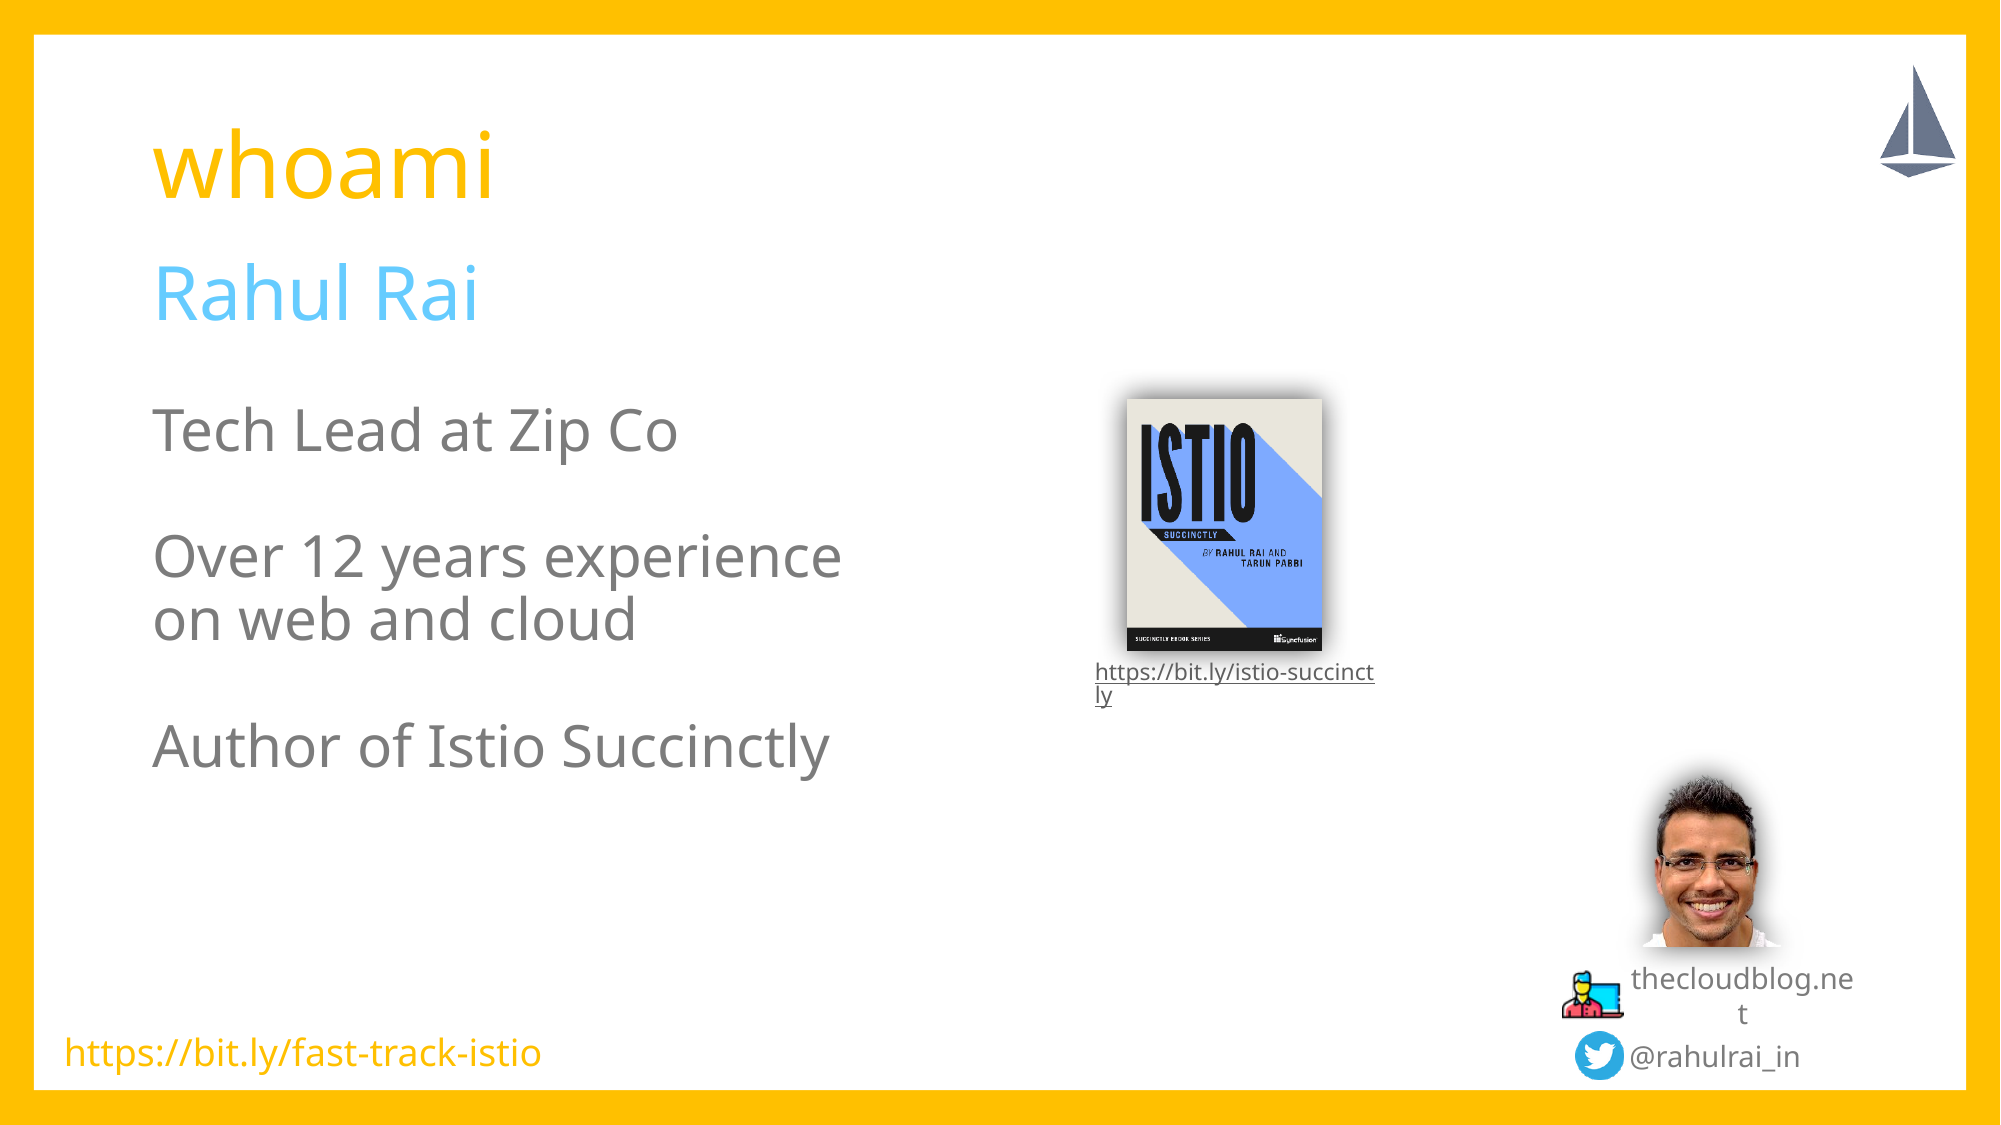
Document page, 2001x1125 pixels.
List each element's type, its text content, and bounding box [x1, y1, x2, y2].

picture [1562, 964, 1624, 1026]
text_box https://bit.ly/istio-succinctly [1079, 650, 1393, 697]
text_box @rahulrai_in [1612, 1027, 1819, 1087]
picture [1614, 772, 1790, 947]
picture [1865, 59, 1964, 185]
list Rahul Rai Tech Lead at Zip Co Over 12 years experience on web and cloud Author of Istio Succinctly [137, 248, 899, 962]
text_box thecloudblog.net [1612, 964, 1874, 1027]
picture [1575, 1031, 1624, 1080]
title whoami [137, 59, 1863, 278]
picture [1127, 399, 1322, 651]
